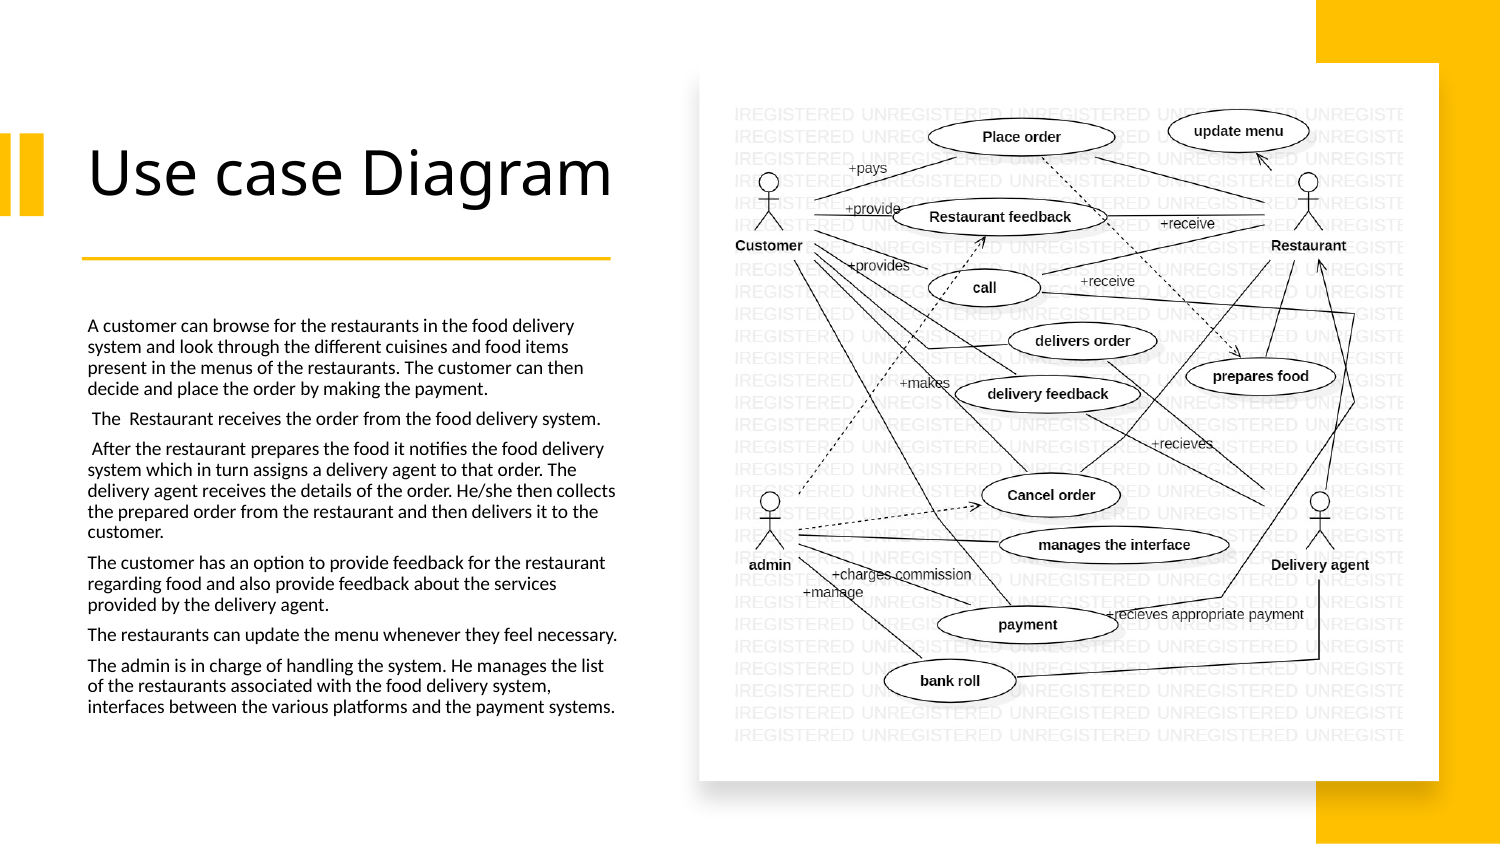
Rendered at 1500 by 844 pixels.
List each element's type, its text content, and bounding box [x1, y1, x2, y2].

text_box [0, 133, 44, 217]
text_box [0, 0, 1315, 844]
title Use case Diagram [72, 105, 634, 245]
text_box [698, 62, 1440, 782]
list A customer can browse for the restaurants in the food delivery system and look through the different cuisines and food items present in the menus of the restaurants. The customer can then decide and place the order by making the payment. The Restaurant receives the order from the food delivery system. After the restaurant prepares the food it notifies the food delivery system which in turn assigns a delivery agent to that order. The delivery agent receives the details of the order. He/she then collects the prepared order from the restaurant and then delivers it to the customer. The customer has an option to provide feedback for the restaurant regarding food and also provide feedback about the services provided by the delivery agent. The restaurants can update the menu whenever they feel necessary. The admin is in charge of handling the system. He manages the list of the restaurants associated with the food delivery system, interfaces between the various platforms and the payment systems. [72, 286, 634, 777]
text_box [81, 256, 612, 262]
text_box [1315, 0, 1500, 844]
picture [735, 98, 1403, 746]
